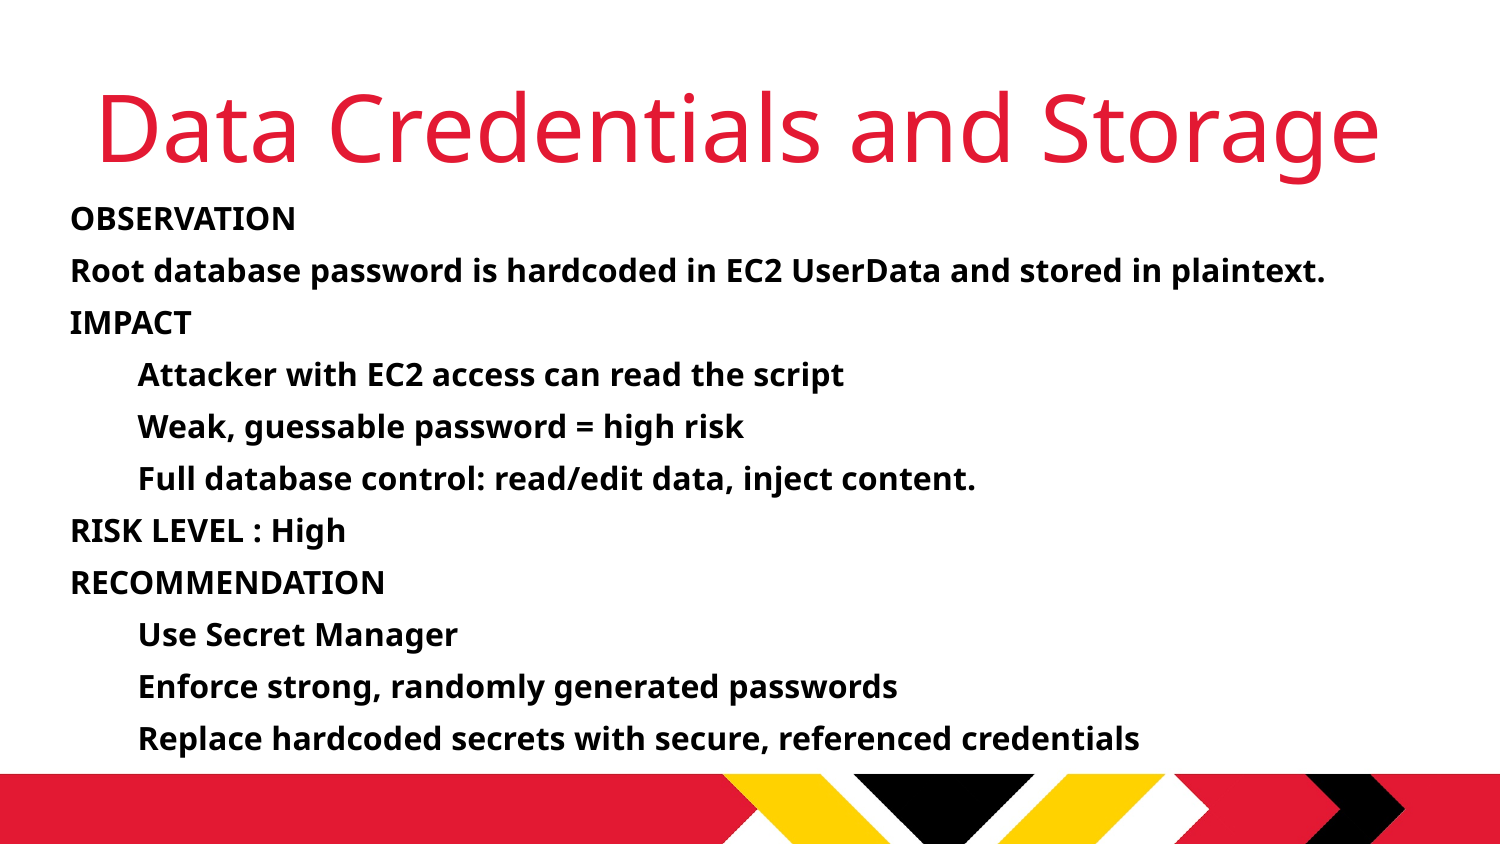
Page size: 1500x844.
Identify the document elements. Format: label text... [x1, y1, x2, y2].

picture [0, 0, 1500, 844]
list OBSERVATION Root database password is hardcoded in EC2 UserData and stored in plaintext. IMPACT Attacker with EC2 access can read the script Weak, guessable password = high risk Full database control: read/edit data, inject content. RISK LEVEL : High RECOMMENDATION Use Secret Manager Enforce strong, randomly generated passwords Replace hardcoded secrets with secure, referenced credentials [69, 184, 1432, 758]
title Data Credentials and Storage [94, 68, 1407, 184]
